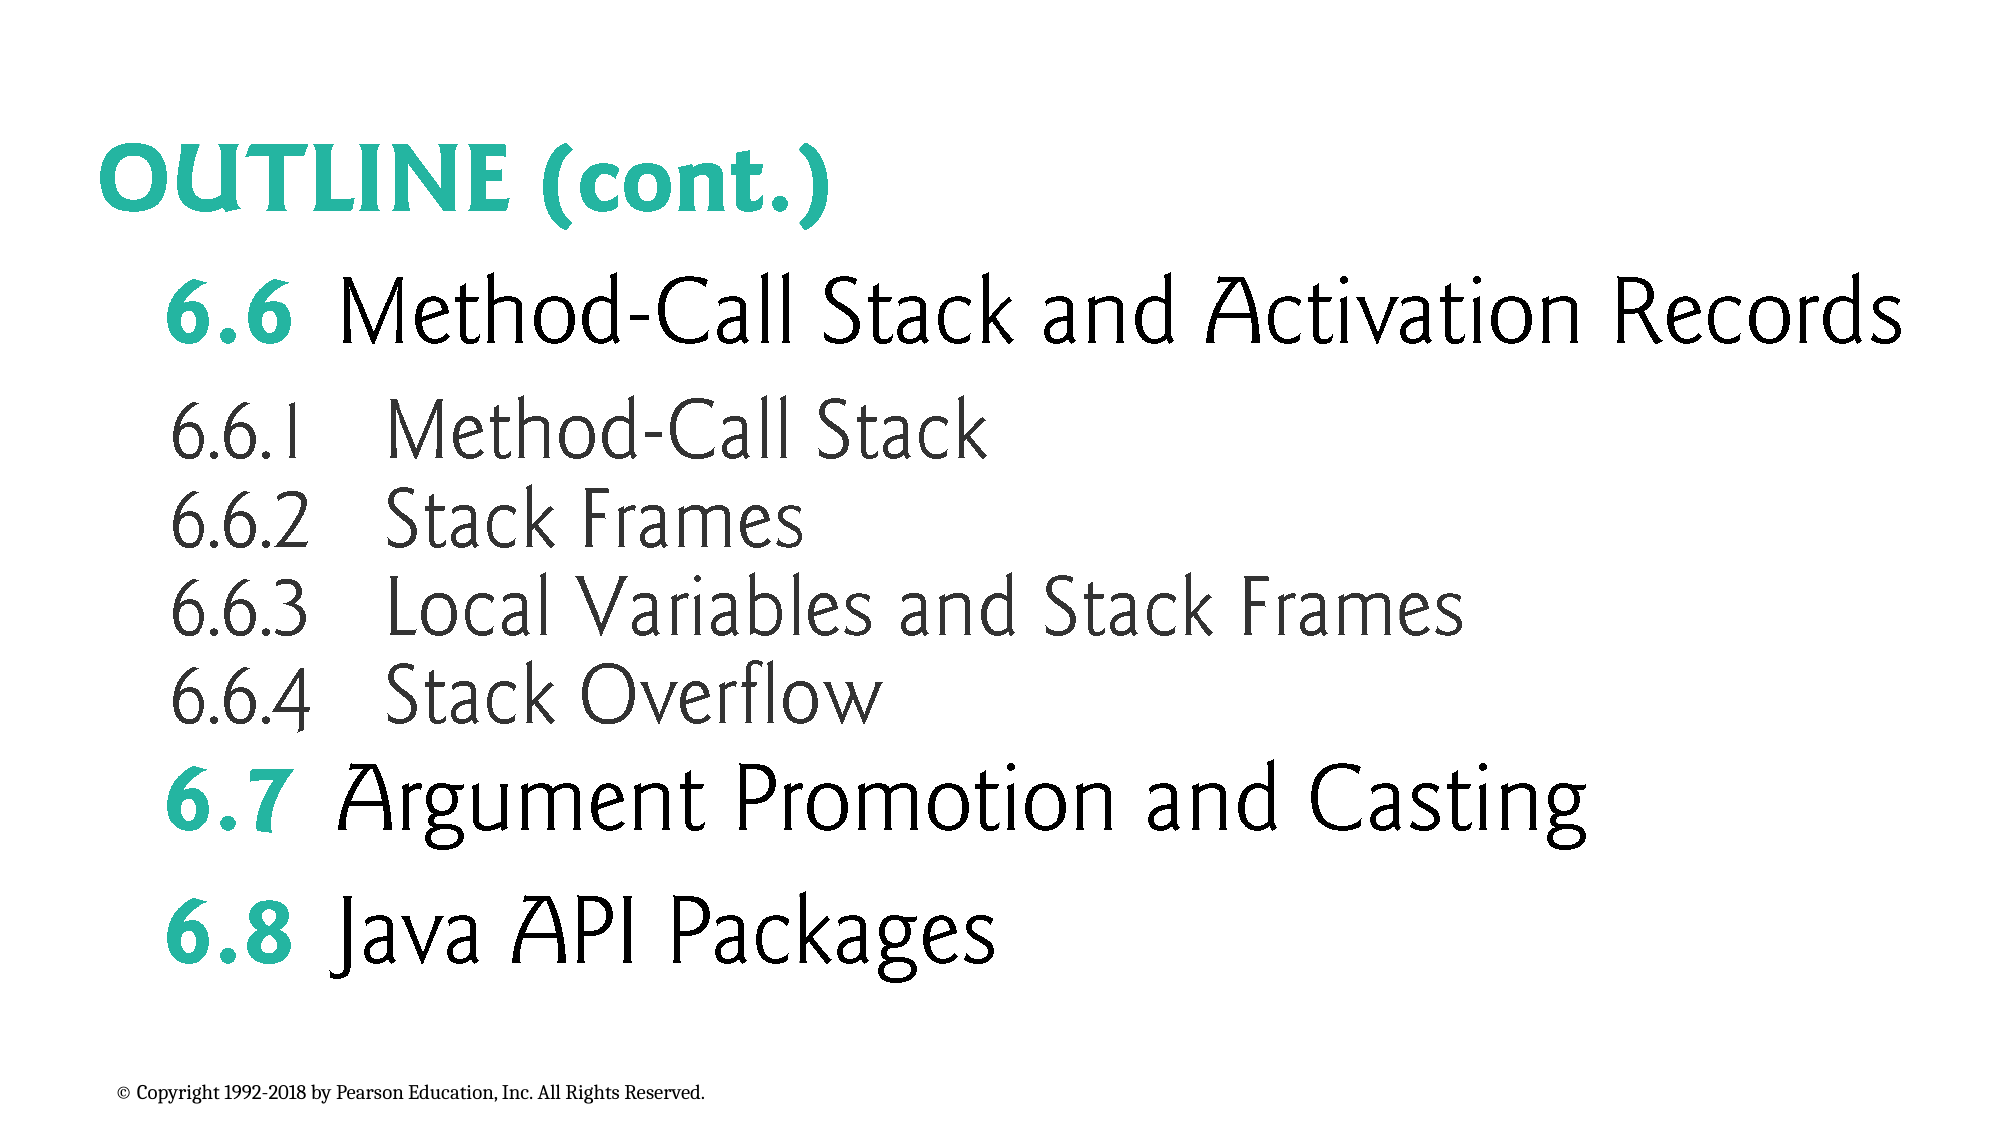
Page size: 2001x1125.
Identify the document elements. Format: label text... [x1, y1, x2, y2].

footer © Copyright 1992-2018 by Pearson Education, Inc. All Rights Reserved. [99, 1093, 1473, 1112]
picture [0, 43, 2000, 1082]
